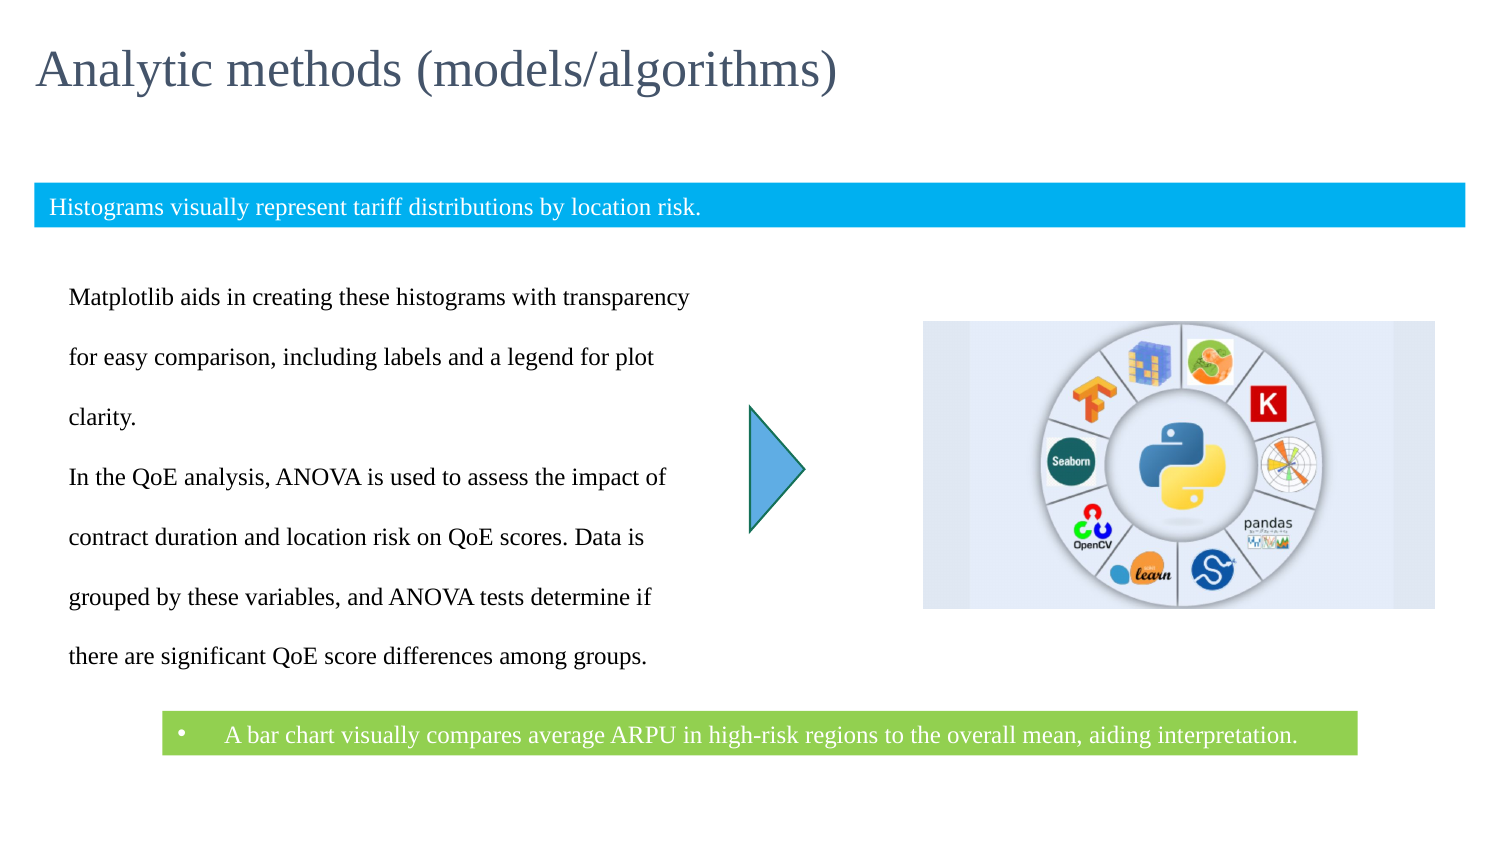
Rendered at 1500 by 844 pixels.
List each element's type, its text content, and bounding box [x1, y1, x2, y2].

title Analytic methods (models/algorithms) [20, 54, 1500, 140]
text_box A bar chart visually compares average ARPU in high-risk regions to the overall mean, aiding interpretation. [162, 710, 1358, 756]
text_box [748, 404, 806, 535]
text_box Matplotlib aids in creating these histograms with transparency for easy comparison, including labels and a legend for plot clarity. In the QoE analysis, ANOVA is used to assess the impact of contract duration and location risk on QoE scores. Data is grouped by these variables, and ANOVA tests determine if there are significant QoE score differences among groups. [53, 188, 717, 705]
picture [923, 321, 1435, 609]
text_box Histograms visually represent tariff distributions by location risk. [34, 182, 1466, 228]
